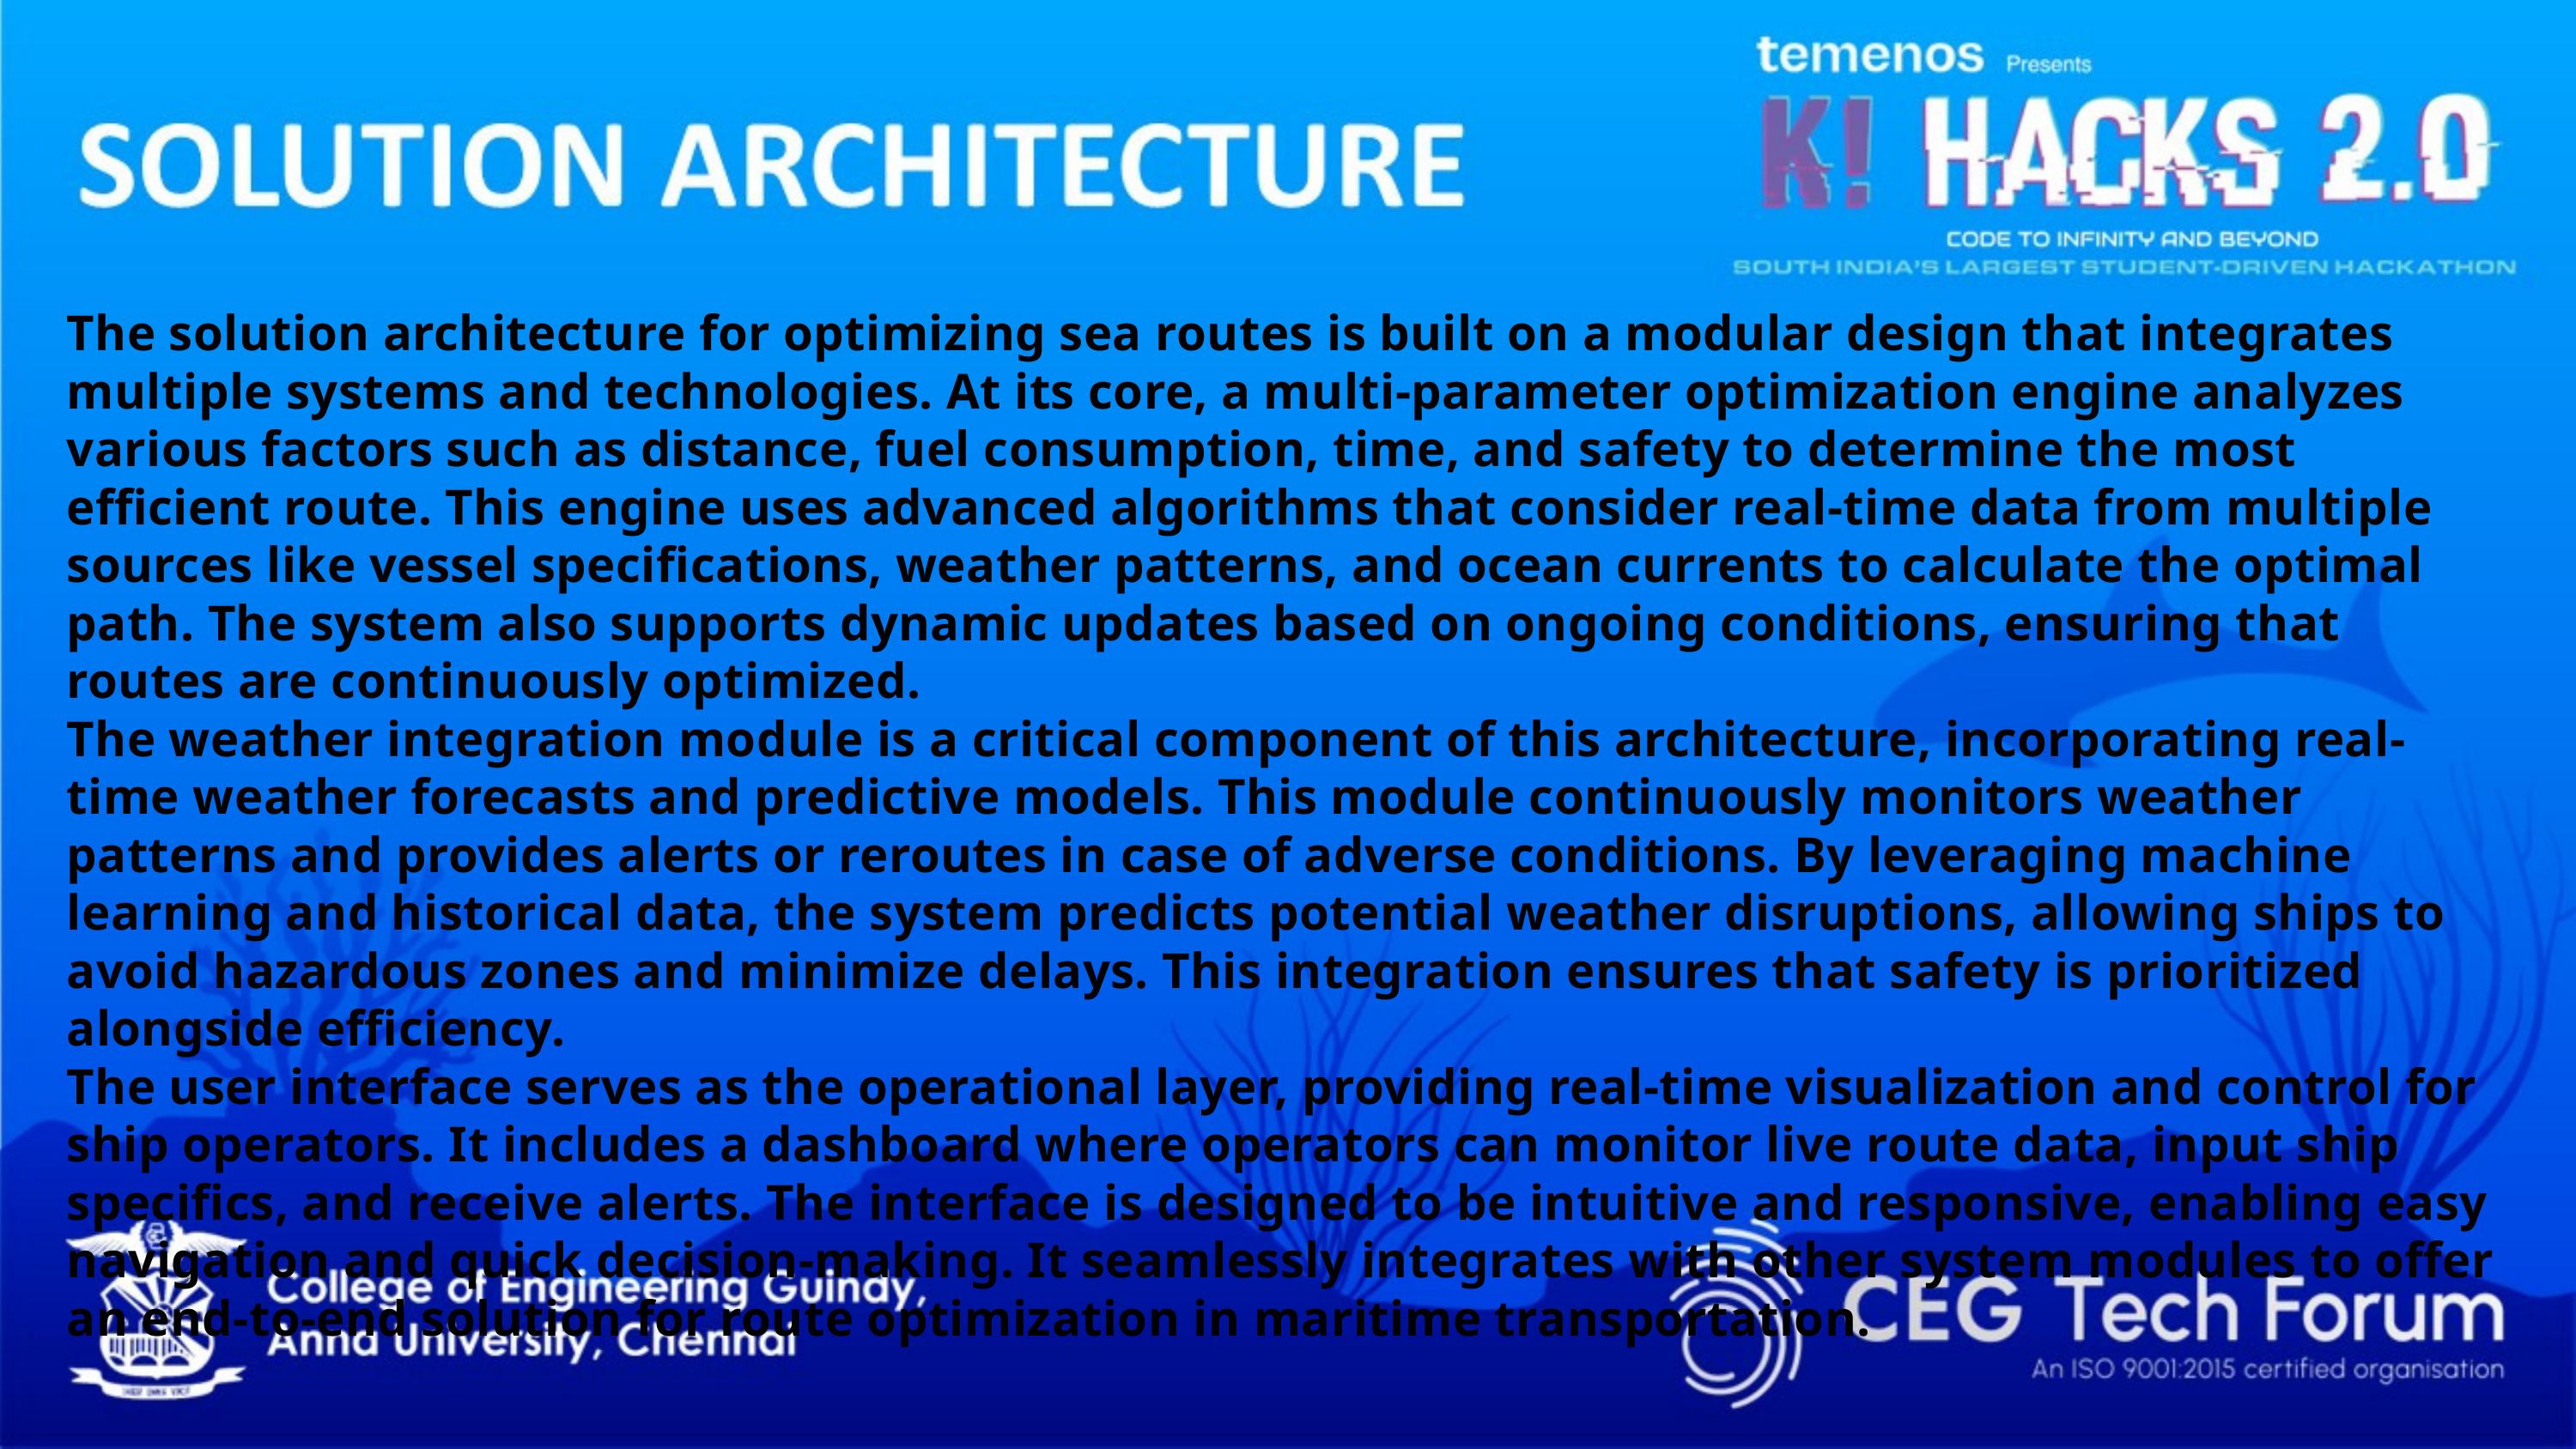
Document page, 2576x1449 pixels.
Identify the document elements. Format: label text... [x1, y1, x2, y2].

text_box The solution architecture for optimizing sea routes is built on a modular design that integrates multiple systems and technologies. At its core, a multi-parameter optimization engine analyzes various factors such as distance, fuel consumption, time, and safety to determine the most efficient route. This engine uses advanced algorithms that consider real-time data from multiple sources like vessel specifications, weather patterns, and ocean currents to calculate the optimal path. The system also supports dynamic updates based on ongoing conditions, ensuring that routes are continuously optimized. The weather integration module is a critical component of this architecture, incorporating real-time weather forecasts and predictive models. This module continuously monitors weather patterns and provides alerts or reroutes in case of adverse conditions. By leveraging machine learning and historical data, the system predicts potential weather disruptions, allowing ships to avoid hazardous zones and minimize delays. This integration ensures that safety is prioritized alongside efficiency. The user interface serves as the operational layer, providing real-time visualization and control for ship operators. It includes a dashboard where operators can monitor live route data, input ship specifics, and receive alerts. The interface is designed to be intuitive and responsive, enabling easy navigation and quick decision-making. It seamlessly integrates with other system modules to offer an end-to-end solution for route optimization in maritime transportation. [66, 302, 2499, 1449]
text_box [0, 0, 2576, 1449]
